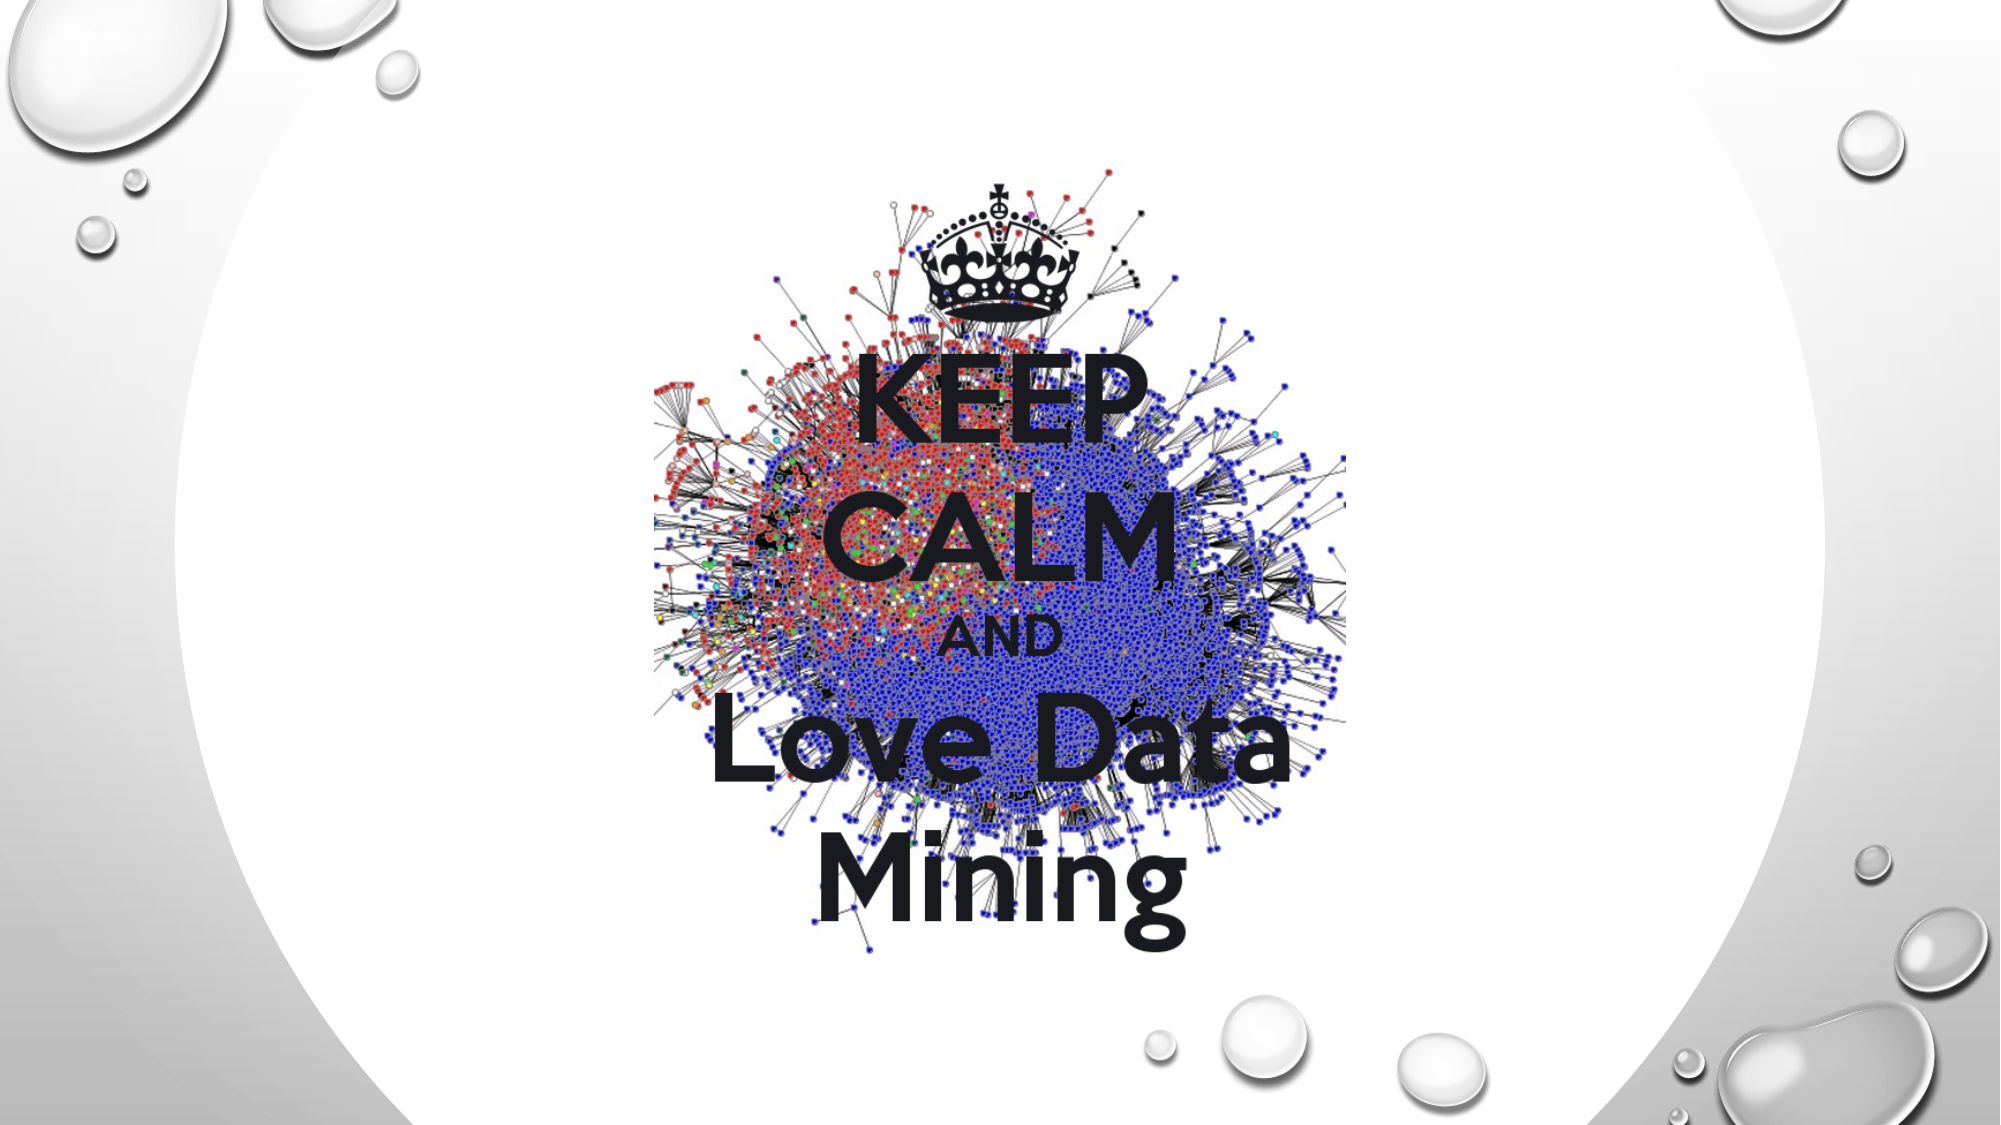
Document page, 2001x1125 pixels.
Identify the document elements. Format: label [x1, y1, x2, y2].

list [653, 158, 1347, 966]
picture [0, 0, 2000, 1125]
